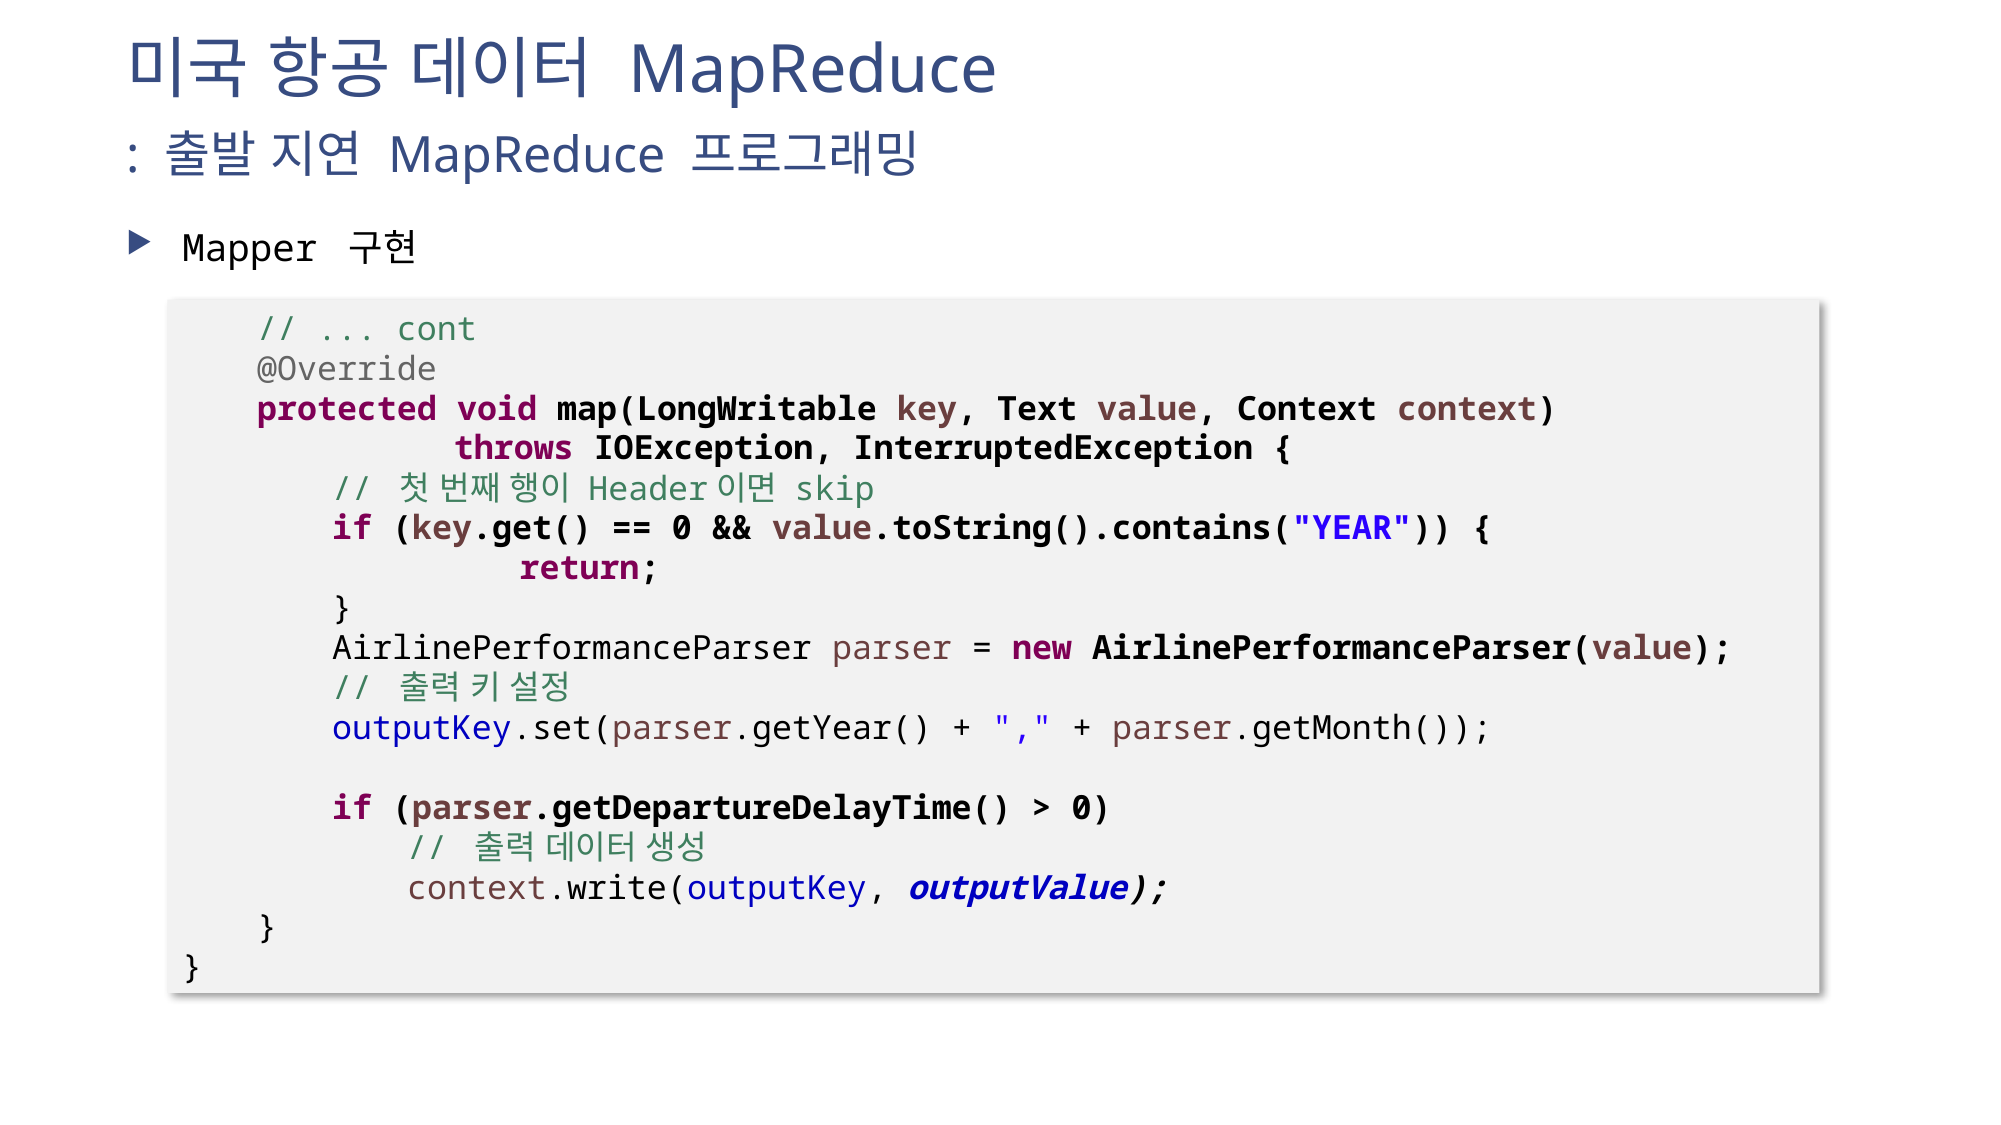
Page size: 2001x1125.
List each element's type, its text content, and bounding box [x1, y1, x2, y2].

text_box // ... cont @Override protected void map(LongWritable key, Text value, Context context) throws IOException, InterruptedException { // 첫 번째 행이 Header이면 skip if (key.get() == 0 && value.toString().contains("YEAR")) { return; } AirlinePerformanceParser parser = new AirlinePerformanceParser(value); // 출력 키 설정 outputKey.set(parser.getYear() + "," + parser.getMonth()); if (parser.getDepartureDelayTime() > 0) // 출력 데이터 생성 context.write(outputKey, outputValue); } } [167, 299, 1820, 993]
list Mapper 구현 [111, 216, 1764, 1125]
title 미국 항공 데이터 MapReduce : 출발 지연 MapReduce 프로그래밍 [111, 18, 1522, 216]
